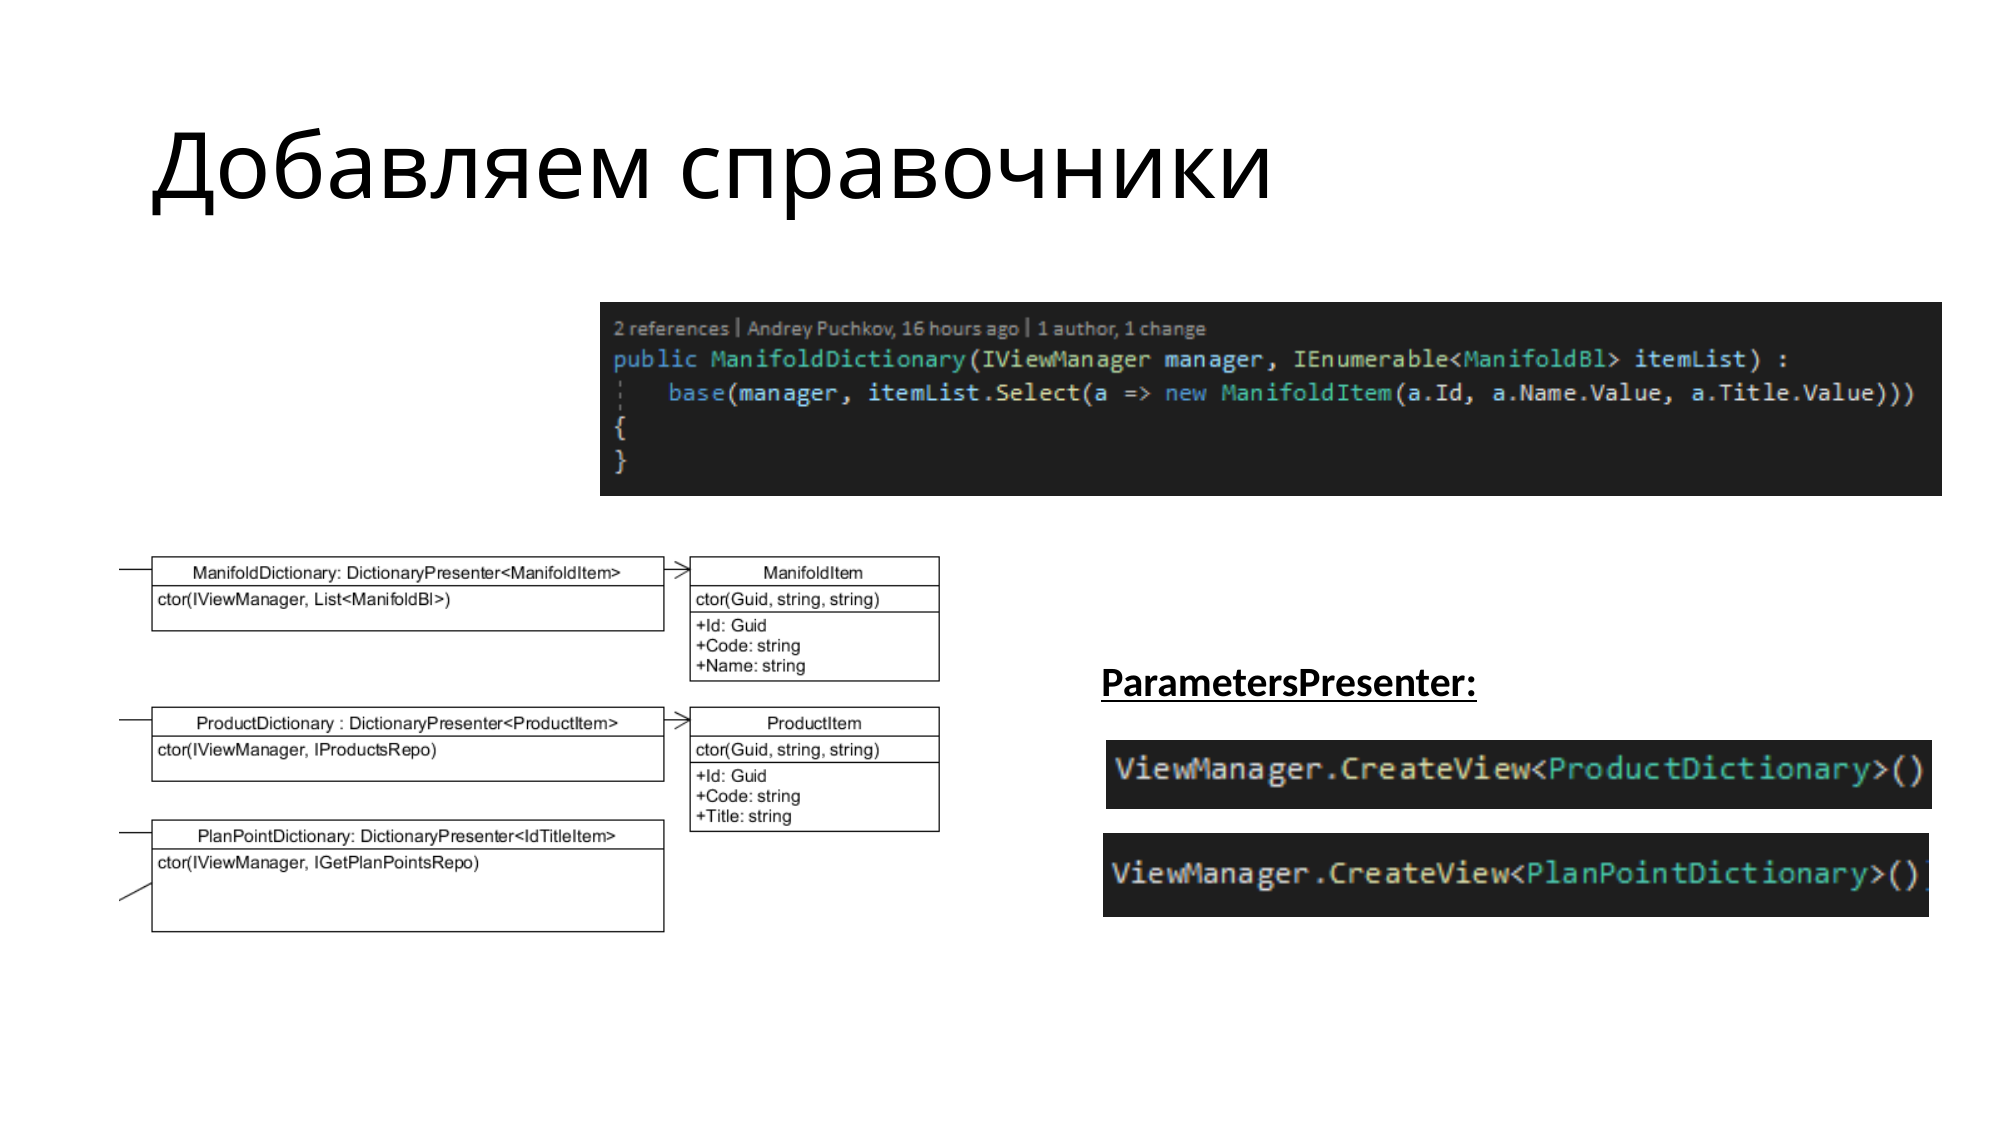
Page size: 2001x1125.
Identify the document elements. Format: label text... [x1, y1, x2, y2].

picture [119, 520, 960, 960]
text_box ParametersPresenter: [1086, 647, 1649, 713]
picture [1106, 740, 1932, 809]
picture [1103, 833, 1929, 917]
picture [600, 302, 1942, 496]
title Добавляем справочники [137, 59, 1863, 278]
